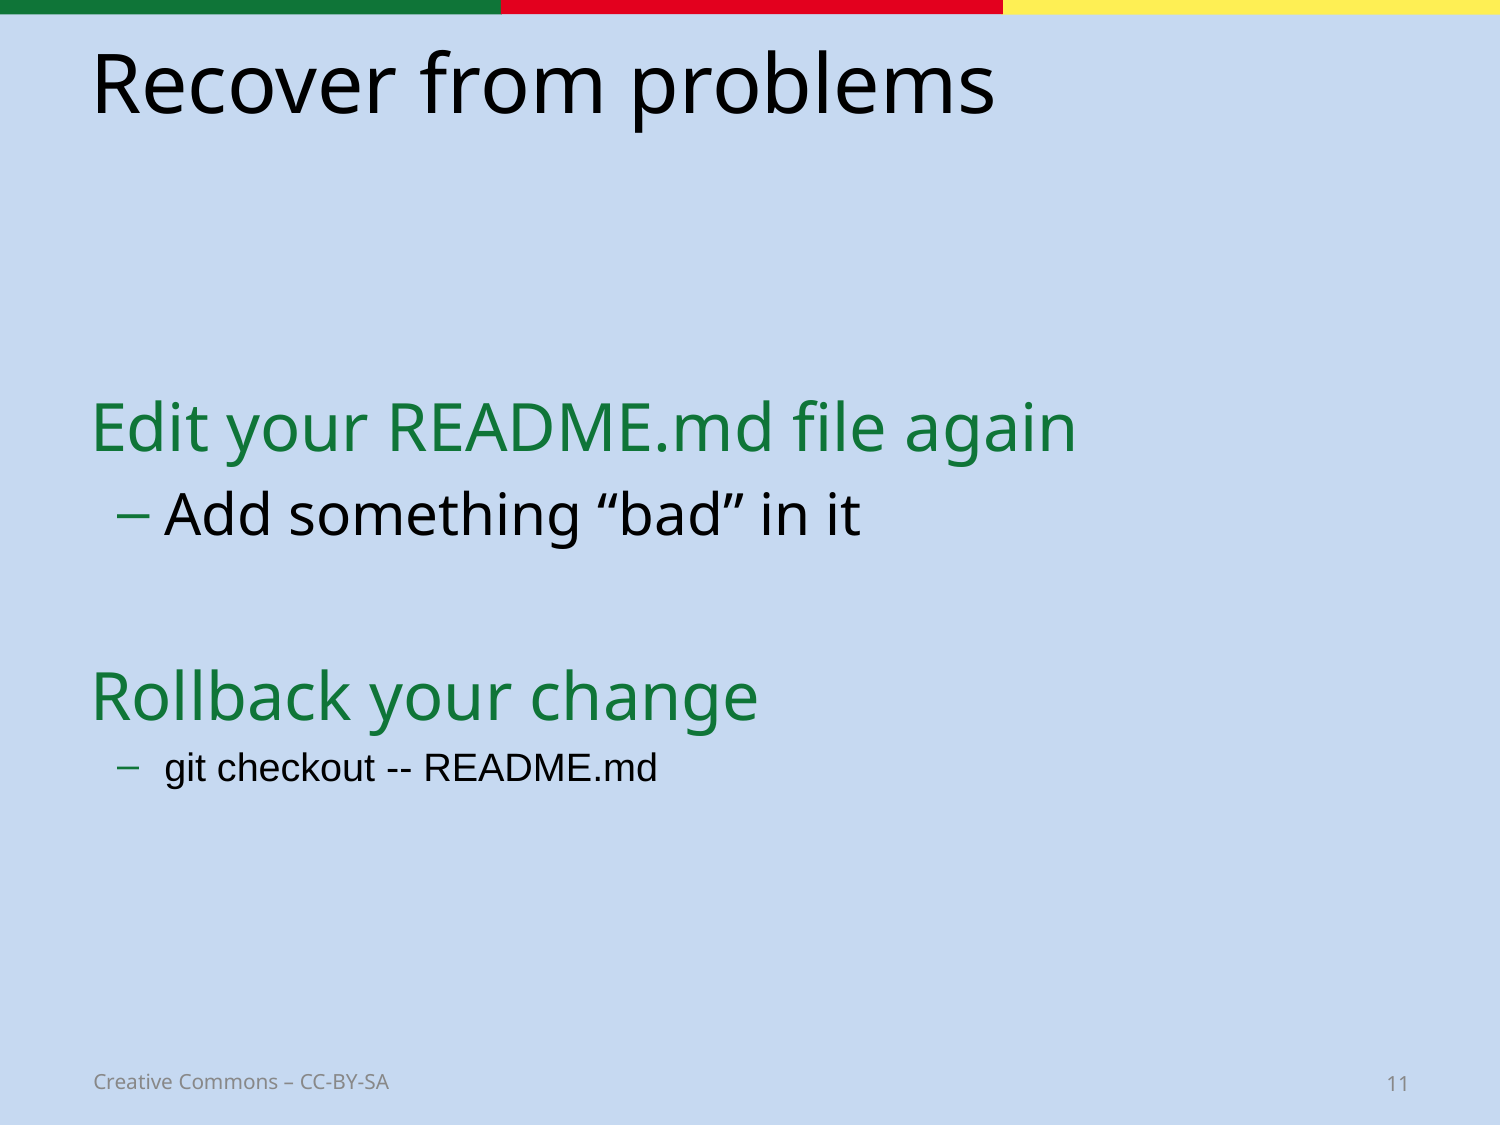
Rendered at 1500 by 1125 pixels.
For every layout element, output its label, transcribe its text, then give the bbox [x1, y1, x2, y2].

title Recover from problems [75, 28, 1425, 132]
slide_number 11 [1074, 1066, 1425, 1103]
list Edit your README.md file again Add something “bad” in it Rollback your change git checkout -- README.md [75, 262, 1425, 1005]
